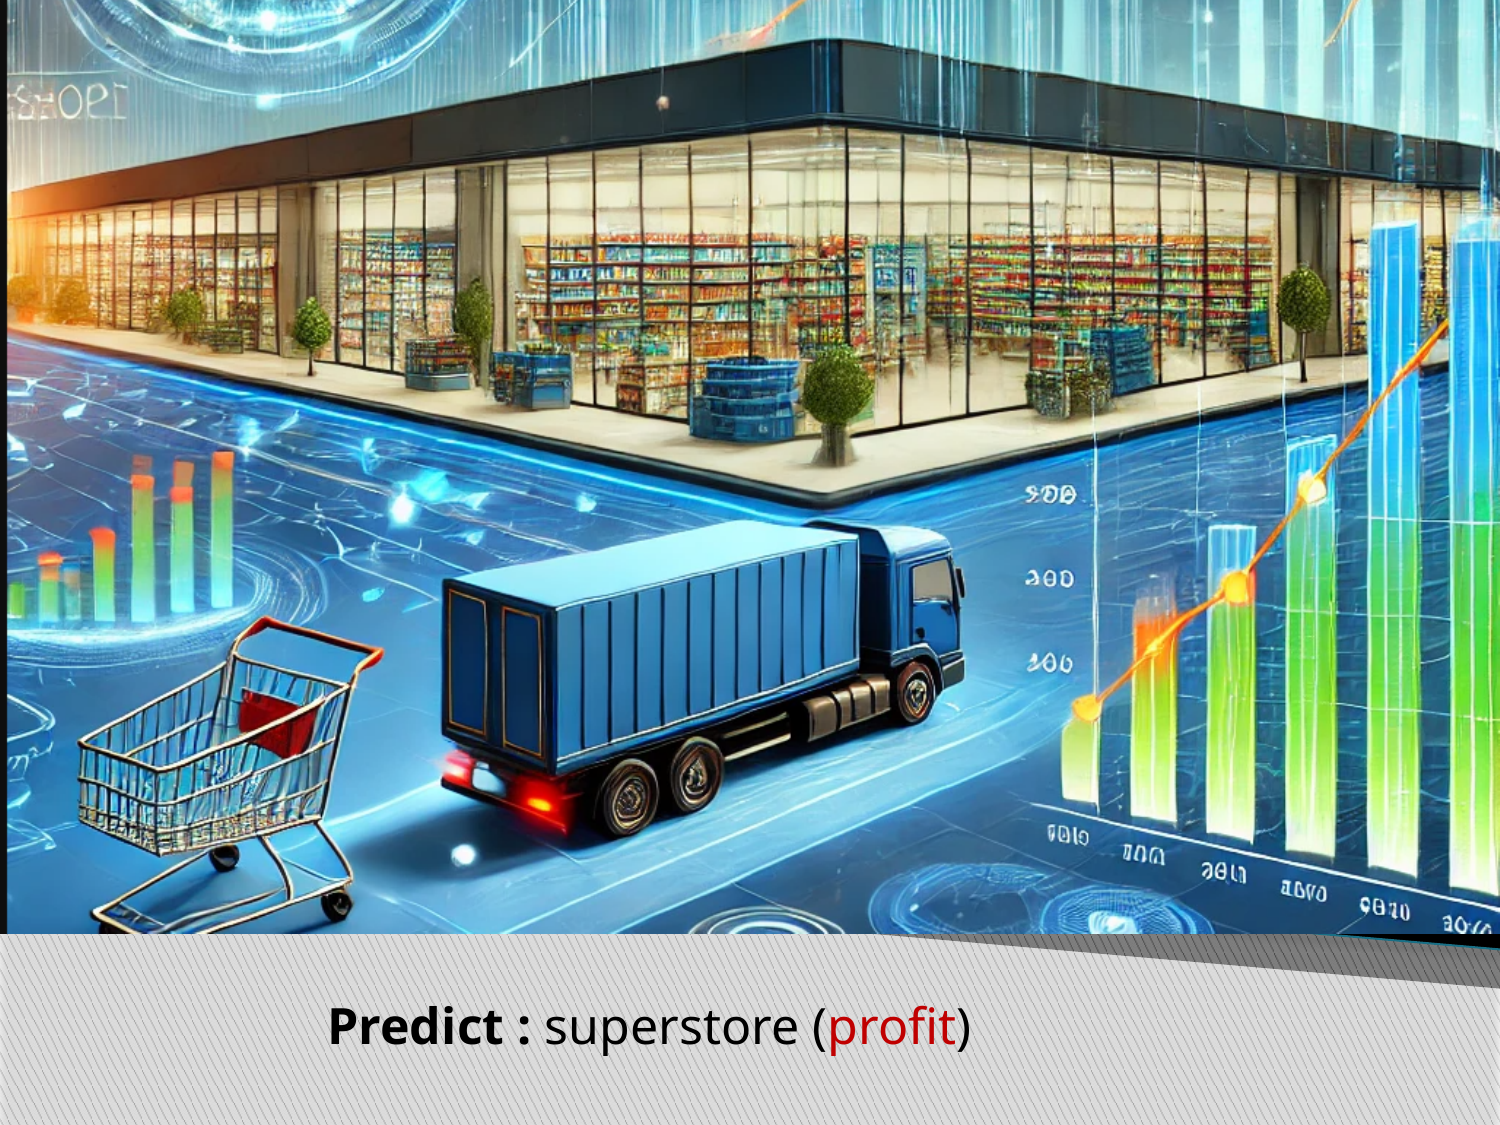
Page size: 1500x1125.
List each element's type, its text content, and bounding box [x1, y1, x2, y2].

text_box Predict : superstore (profit) [312, 987, 1225, 1063]
picture [0, 0, 1500, 989]
